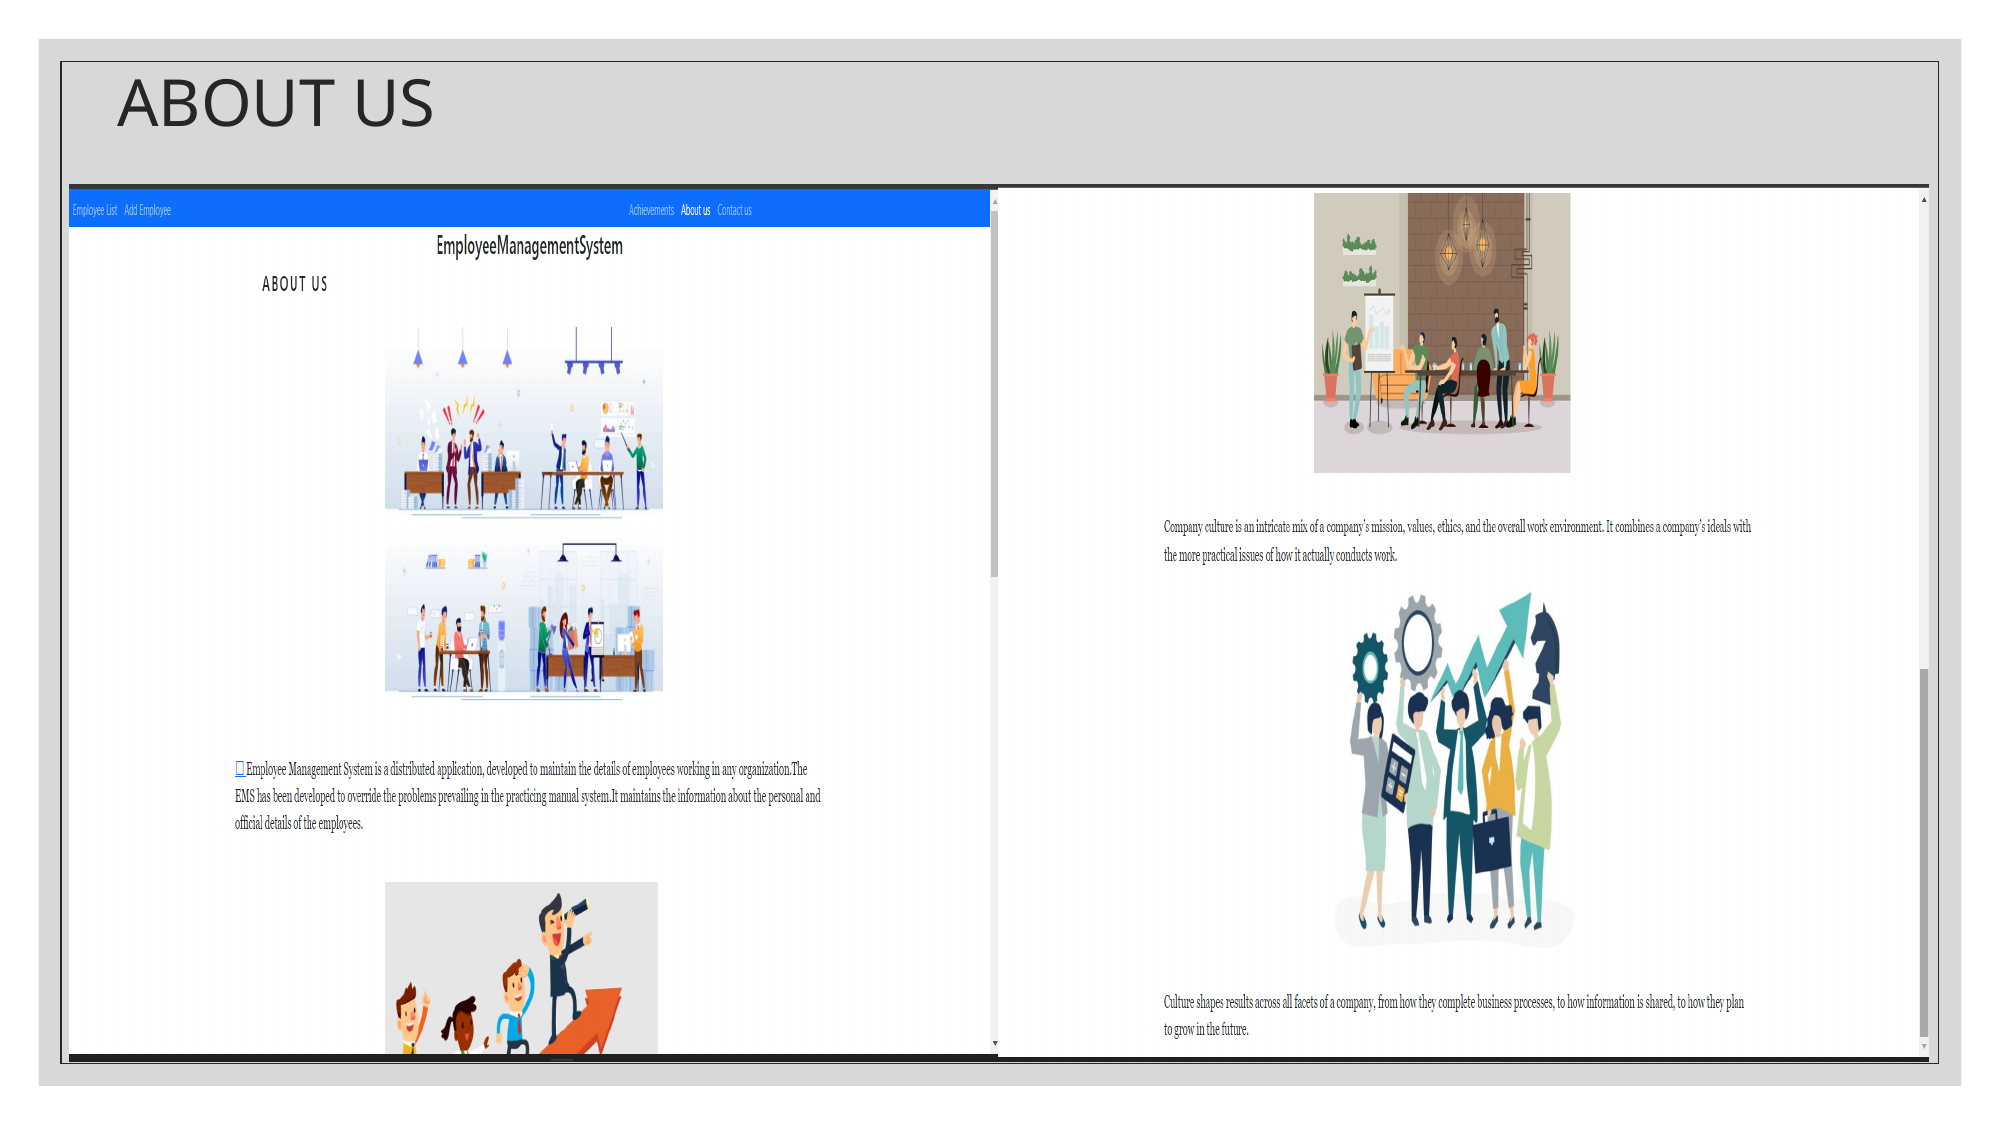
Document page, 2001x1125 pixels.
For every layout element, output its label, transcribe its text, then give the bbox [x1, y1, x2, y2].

title ABOUT US [102, 63, 1825, 149]
picture [998, 184, 1929, 1062]
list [69, 184, 993, 1062]
